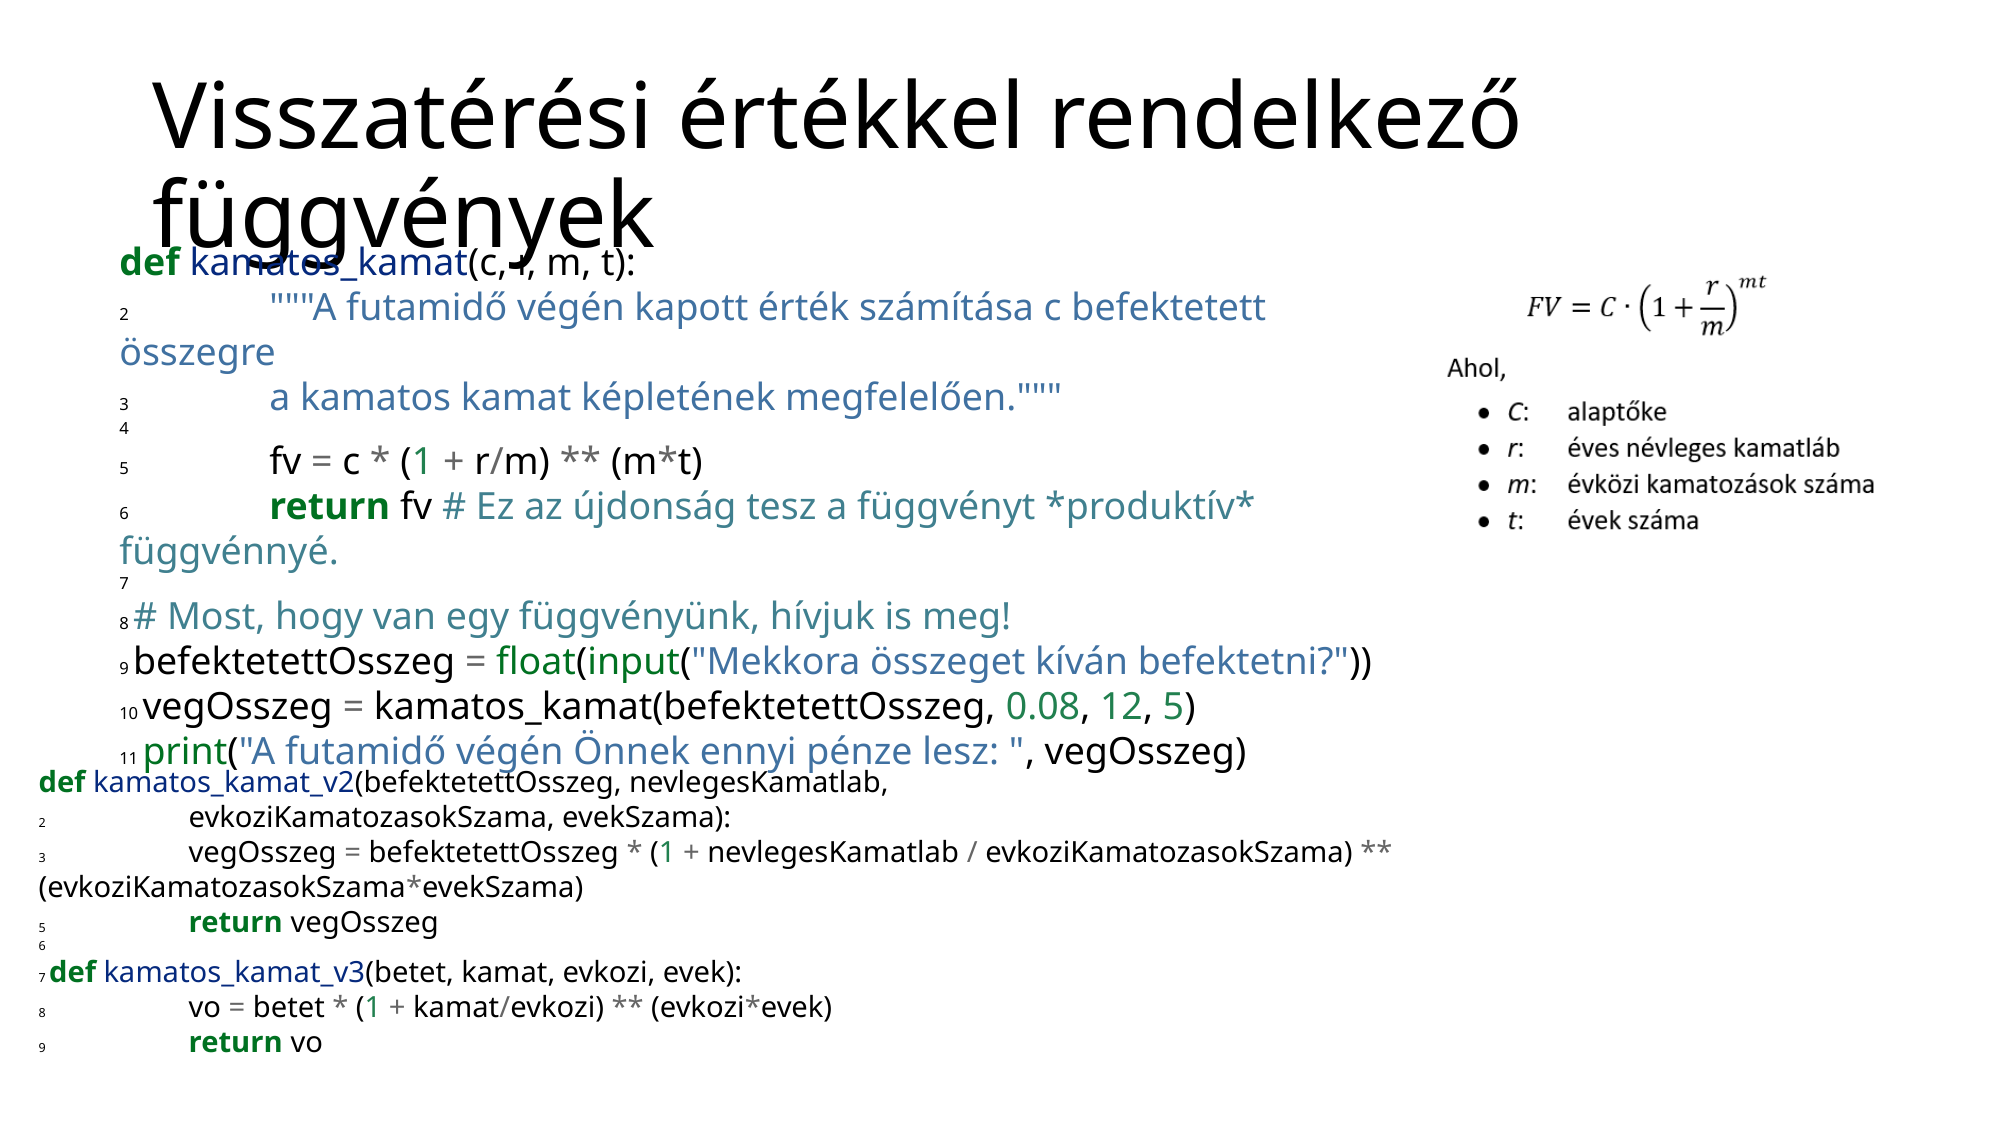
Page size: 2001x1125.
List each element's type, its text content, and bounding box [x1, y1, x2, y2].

title Visszatérési értékkel rendelkező függvények [137, 59, 1863, 264]
text_box def kamatos_kamat(c, r, m, t): 2 """A futamidő végén kapott érték számítása c befektetett összegre 3 a kamatos kamat képletének megfelelően.""" 4 5 fv = c * (1 + r/m) ** (m*t) 6 return fv # Ez az újdonság tesz a függvényt *produktív* függvénnyé. 7 8 # Most, hogy van egy függvényünk, hívjuk is meg! 9 befektetettOsszeg = float(input("Mekkora összeget kíván befektetni?")) 10 vegOsszeg = kamatos_kamat(befektetettOsszeg, 0.08, 12, 5) 11 print("A futamidő végén Önnek ennyi pénze lesz: ", vegOsszeg) [104, 230, 1438, 755]
text_box def kamatos_kamat_v2(befektetettOsszeg, nevlegesKamatlab, 2 evkoziKamatozasokSzama, evekSzama): 3 vegOsszeg = befektetettOsszeg * (1 + nevlegesKamatlab / evkoziKamatozasokSzama) ** (evkoziKamatozasokSzama*evekSzama) 5 return vegOsszeg 6 7 def kamatos_kamat_v3(betet, kamat, evkozi, evek): 8 vo = betet * (1 + kamat/evkozi) ** (evkozi*evek) 9 return vo [23, 755, 1927, 1066]
picture [1437, 264, 1882, 540]
